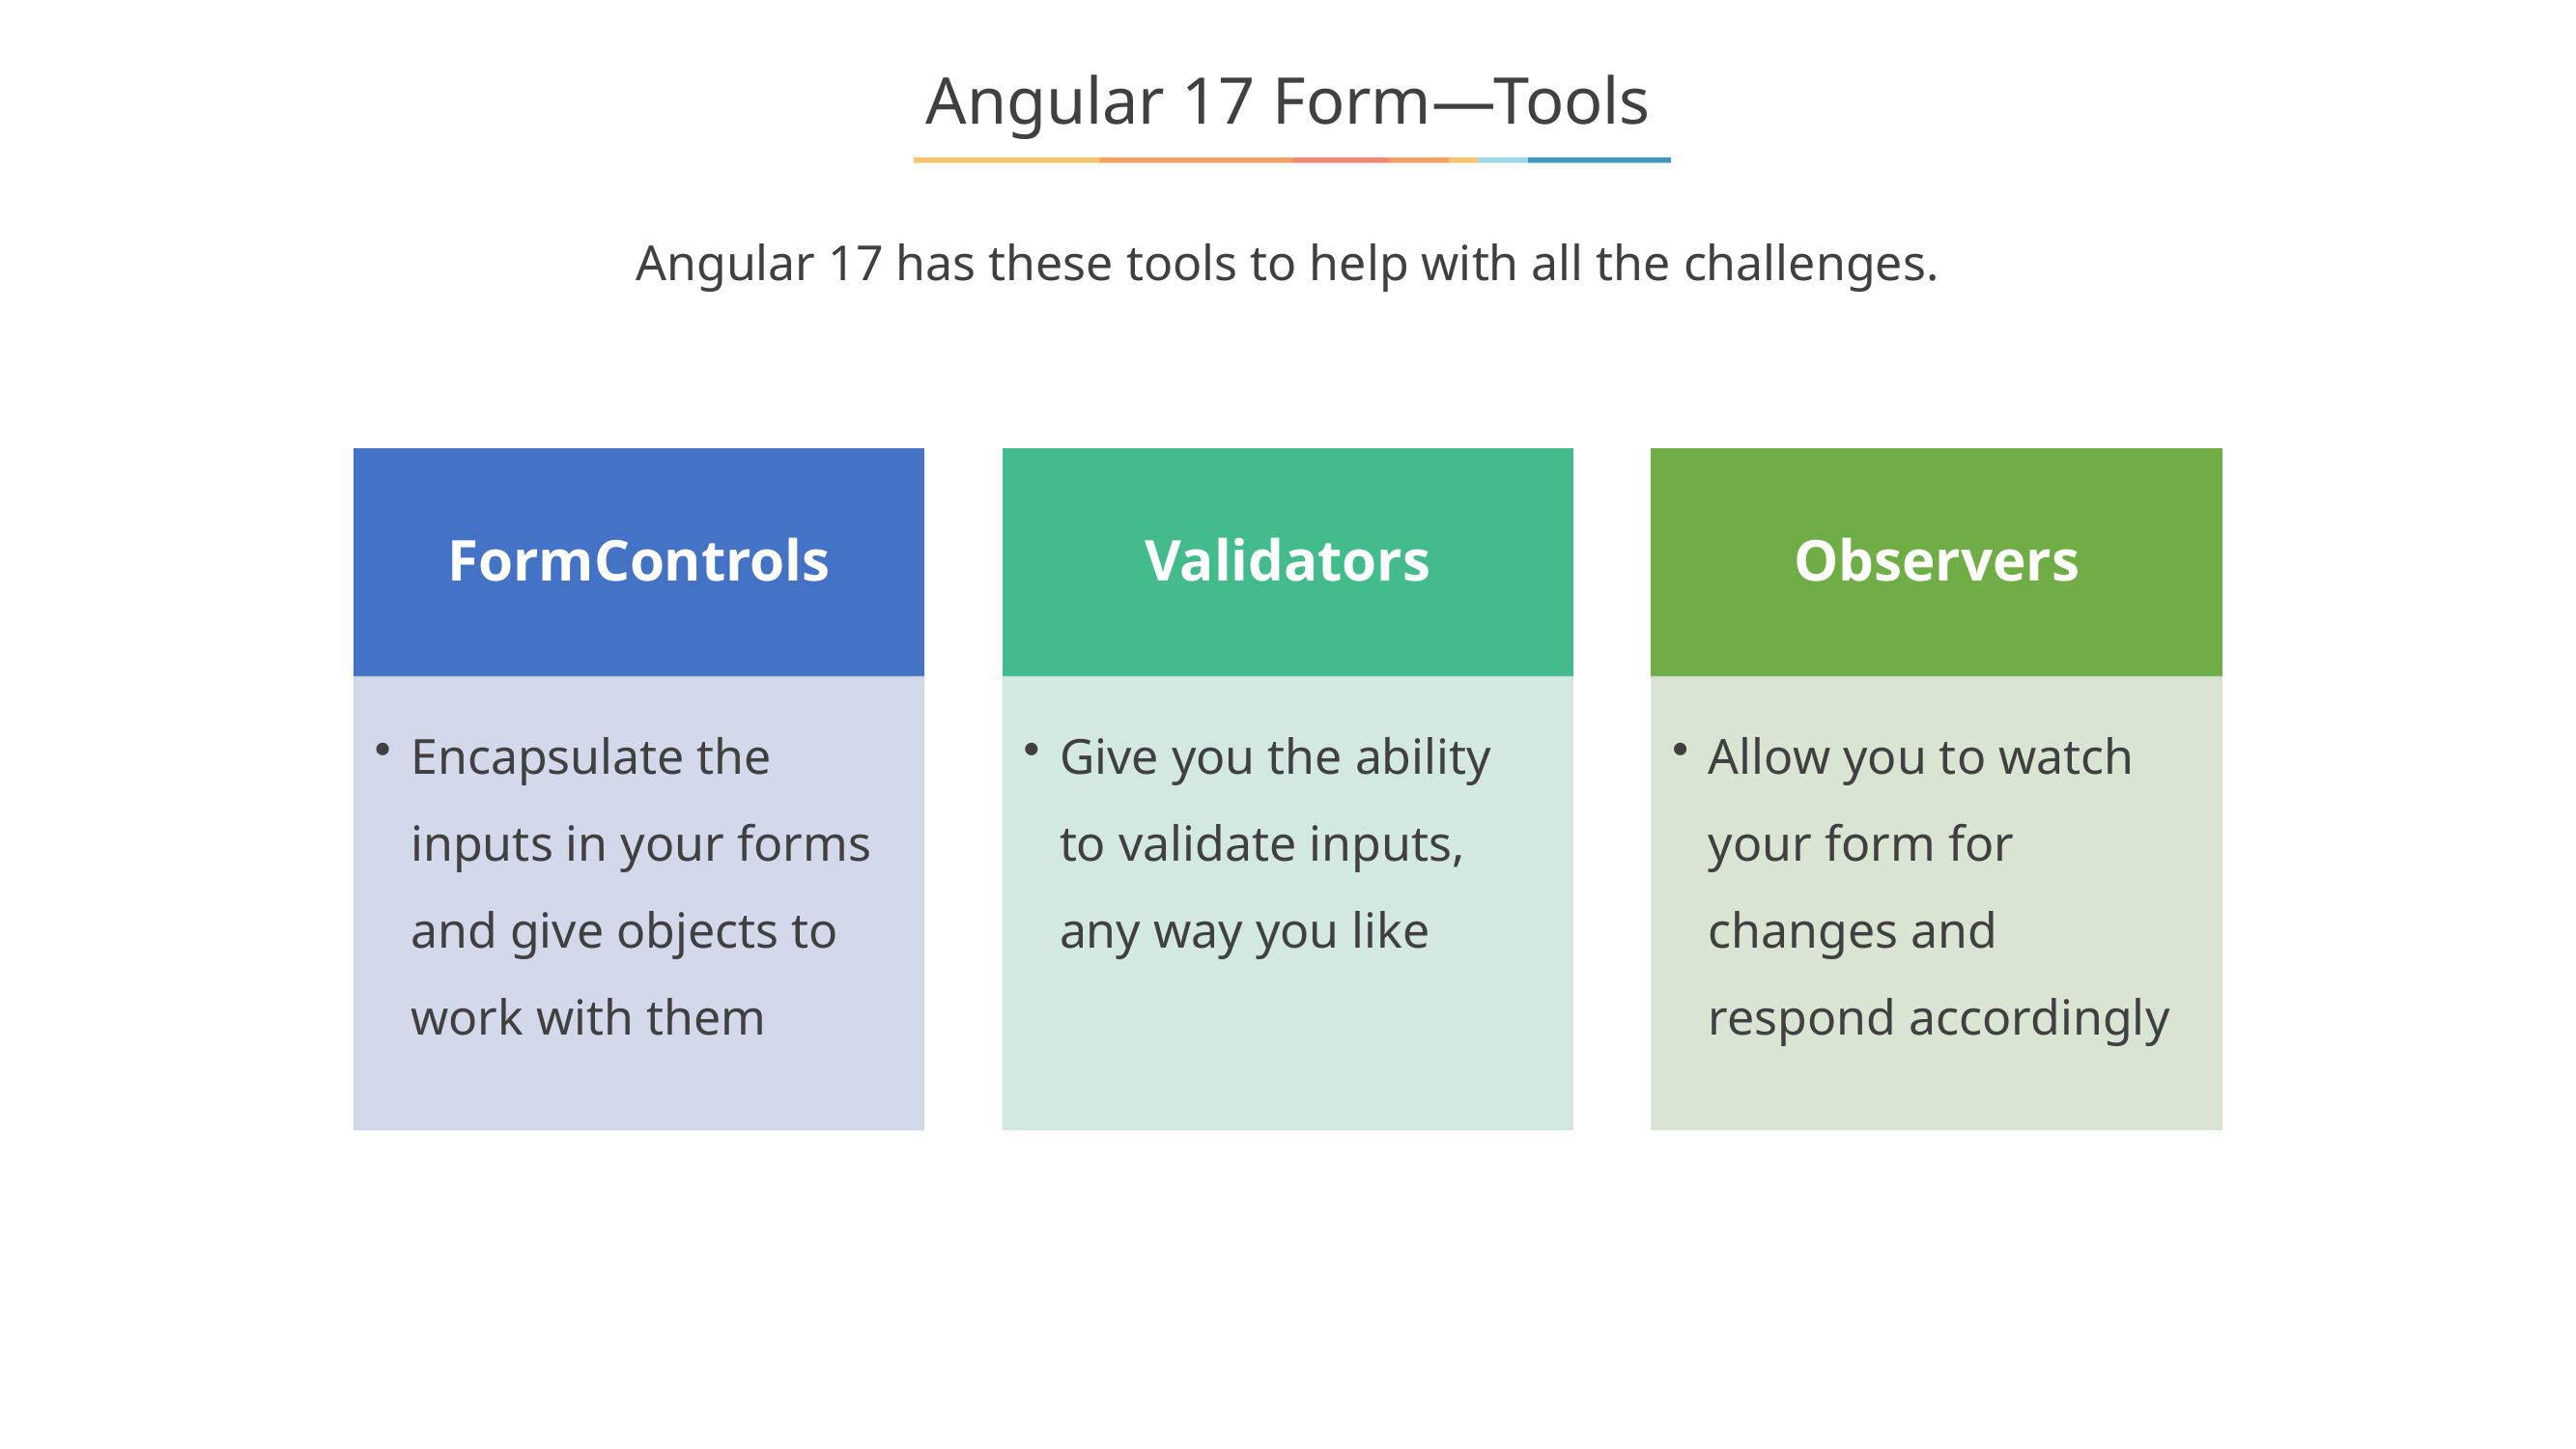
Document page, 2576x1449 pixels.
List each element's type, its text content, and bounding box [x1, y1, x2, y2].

title Angular 17 Form—Tools [0, 50, 2576, 156]
picture [914, 140, 1671, 181]
text_box Angular 17 has these tools to help with all the challenges. [592, 224, 1984, 298]
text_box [354, 391, 2222, 1188]
